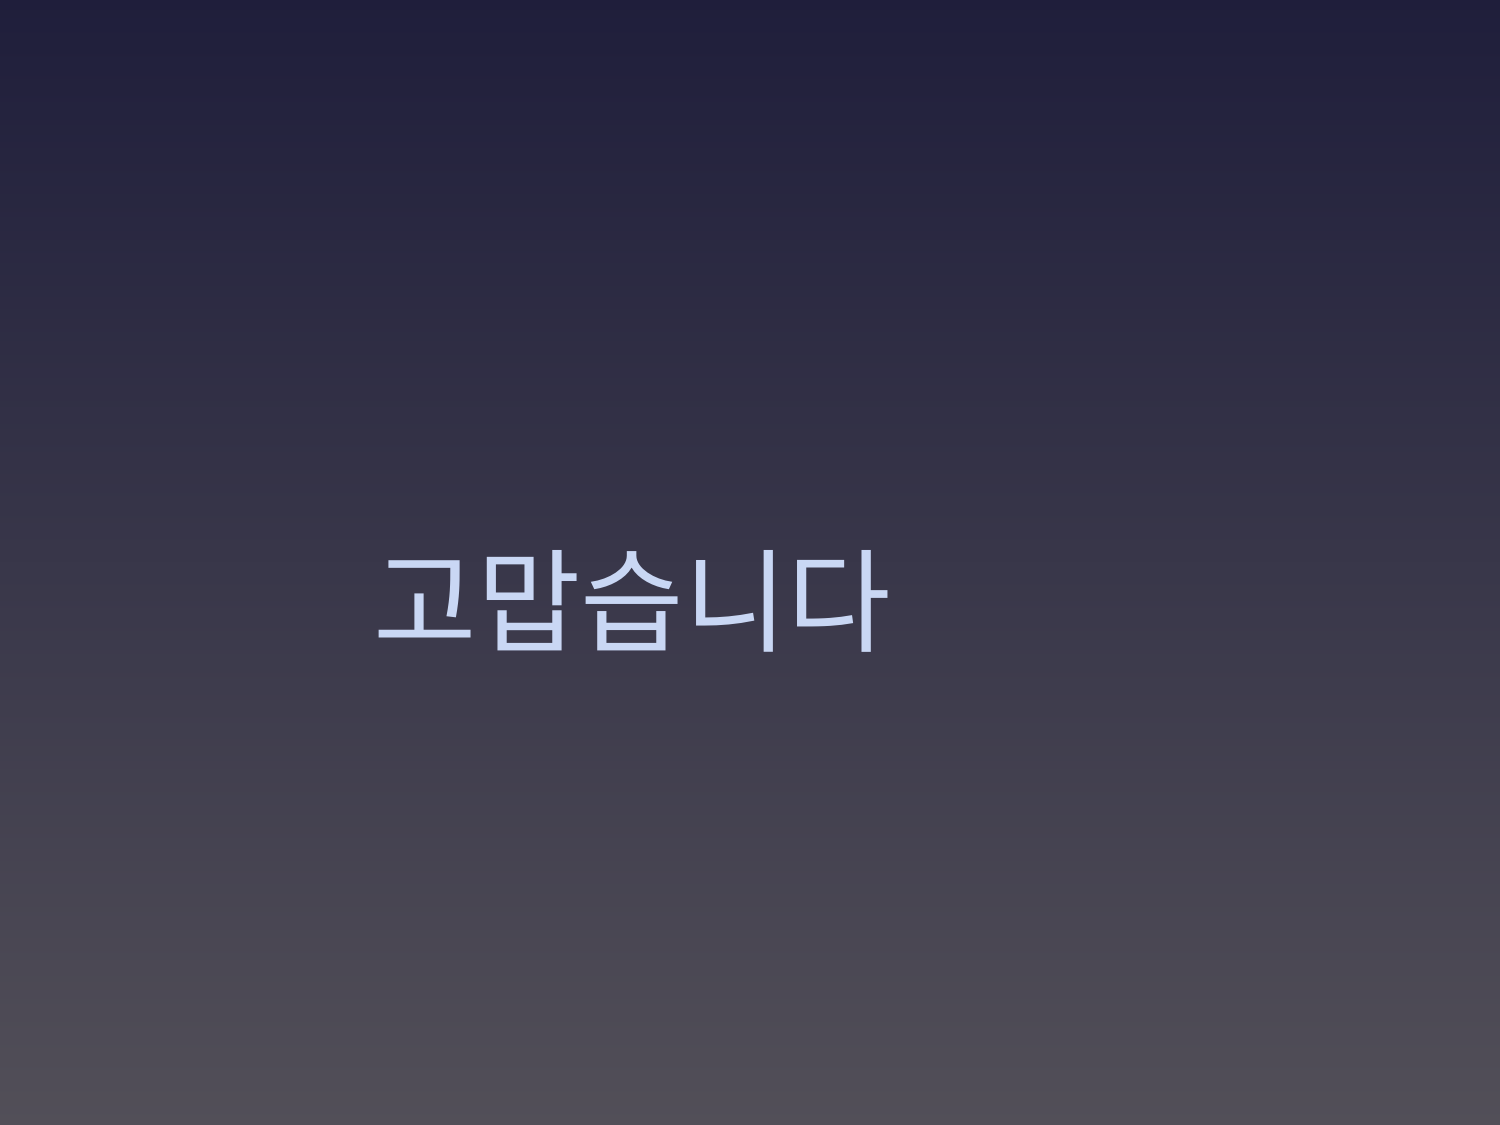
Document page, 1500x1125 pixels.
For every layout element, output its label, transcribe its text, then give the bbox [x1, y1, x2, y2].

title 고맙습니다 [105, 515, 1161, 683]
